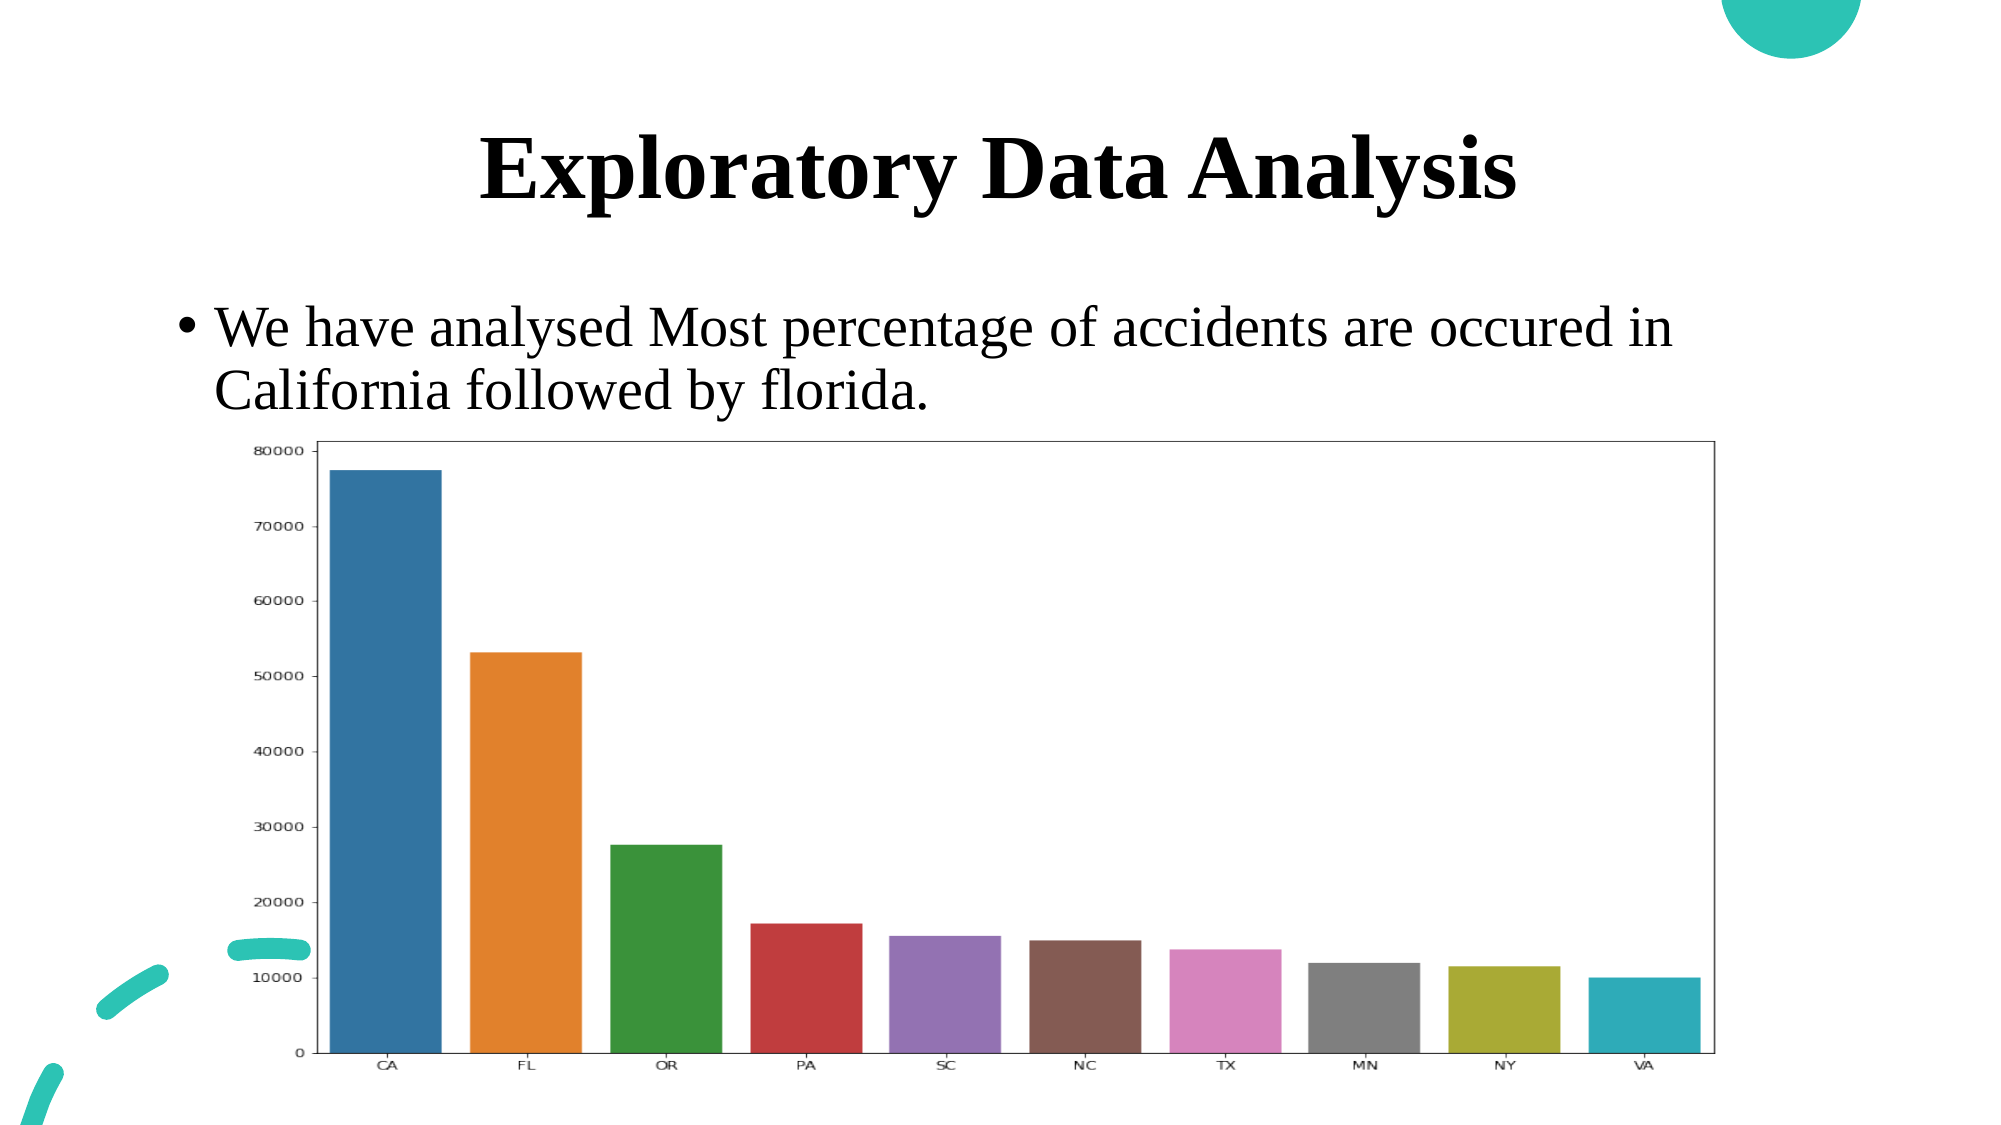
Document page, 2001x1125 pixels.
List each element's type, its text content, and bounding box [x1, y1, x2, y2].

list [240, 433, 1726, 1080]
title Exploratory Data Analysis [137, 59, 1863, 278]
list We have analysed Most percentage of accidents are occured in California followed by florida. [162, 288, 1888, 1092]
